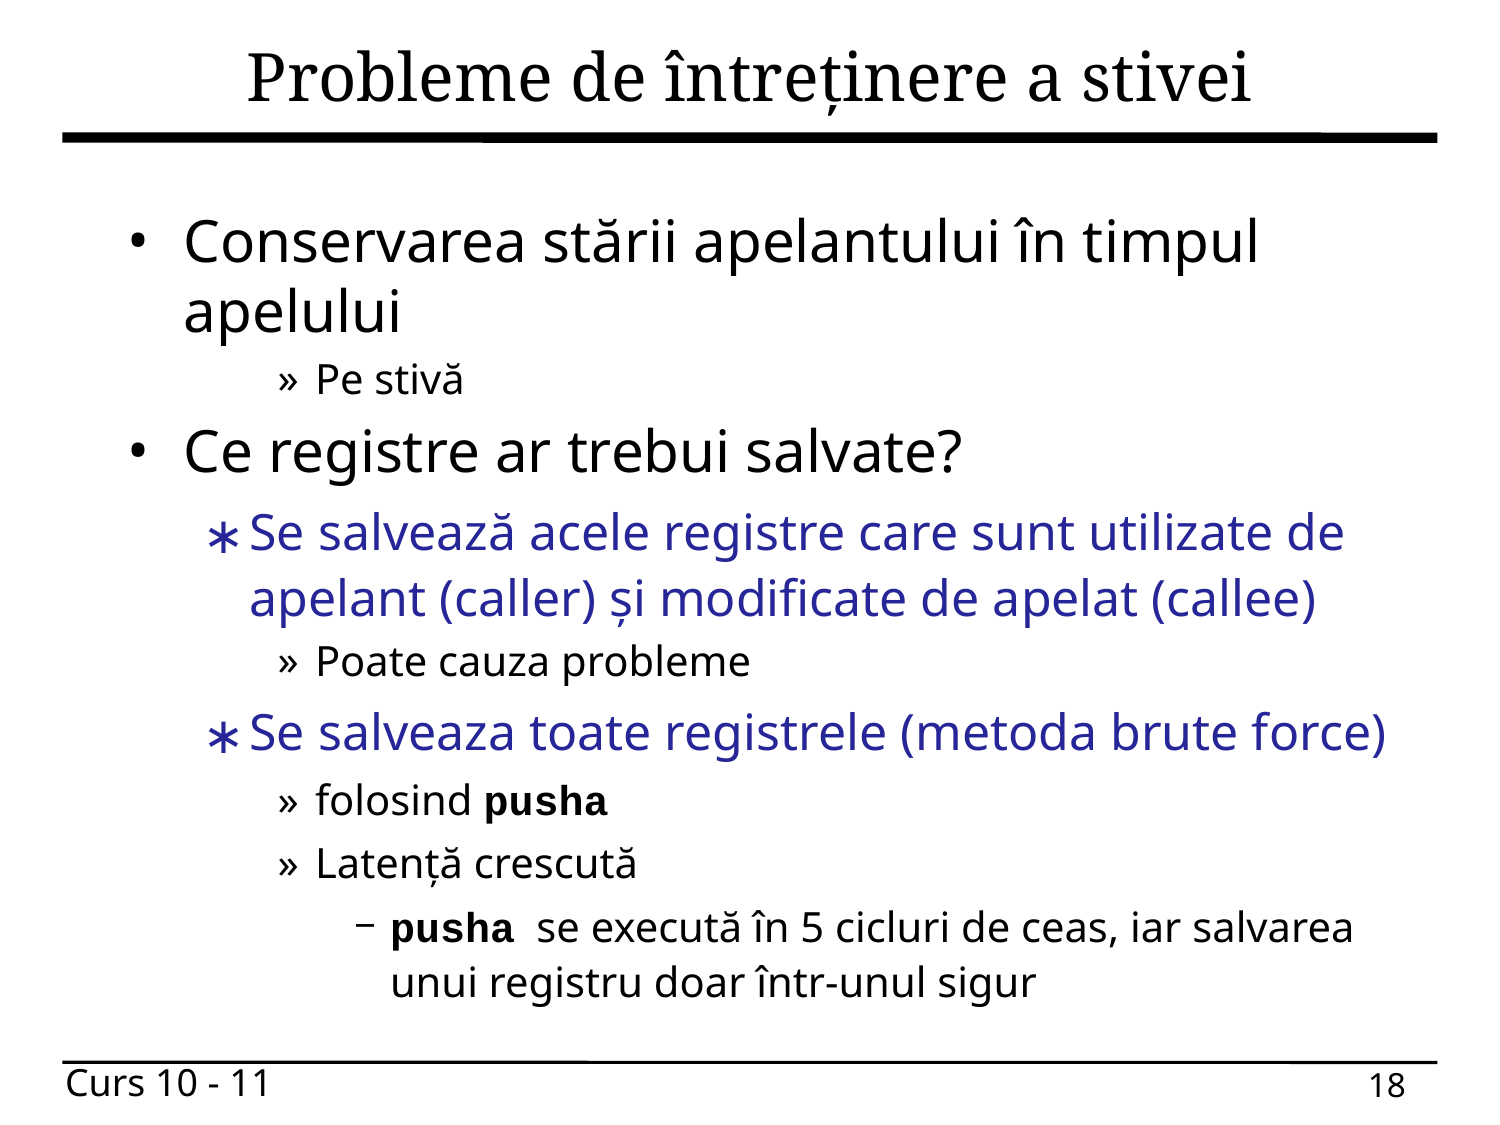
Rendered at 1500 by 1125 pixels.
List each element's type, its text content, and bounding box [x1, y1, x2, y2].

title Probleme de întreținere a stivei [62, 24, 1438, 125]
list Conservarea stării apelantului în timpul apelului Pe stivă Ce registre ar trebui salvate? Se salvează acele registre care sunt utilizate de apelant (caller) și modificate de apelat (callee) Poate cauza probleme Se salveaza toate registrele (metoda brute force) folosind pusha Latență crescută pusha se execută în 5 cicluri de ceas, iar salvarea unui registru doar într-unul sigur [112, 196, 1413, 1043]
